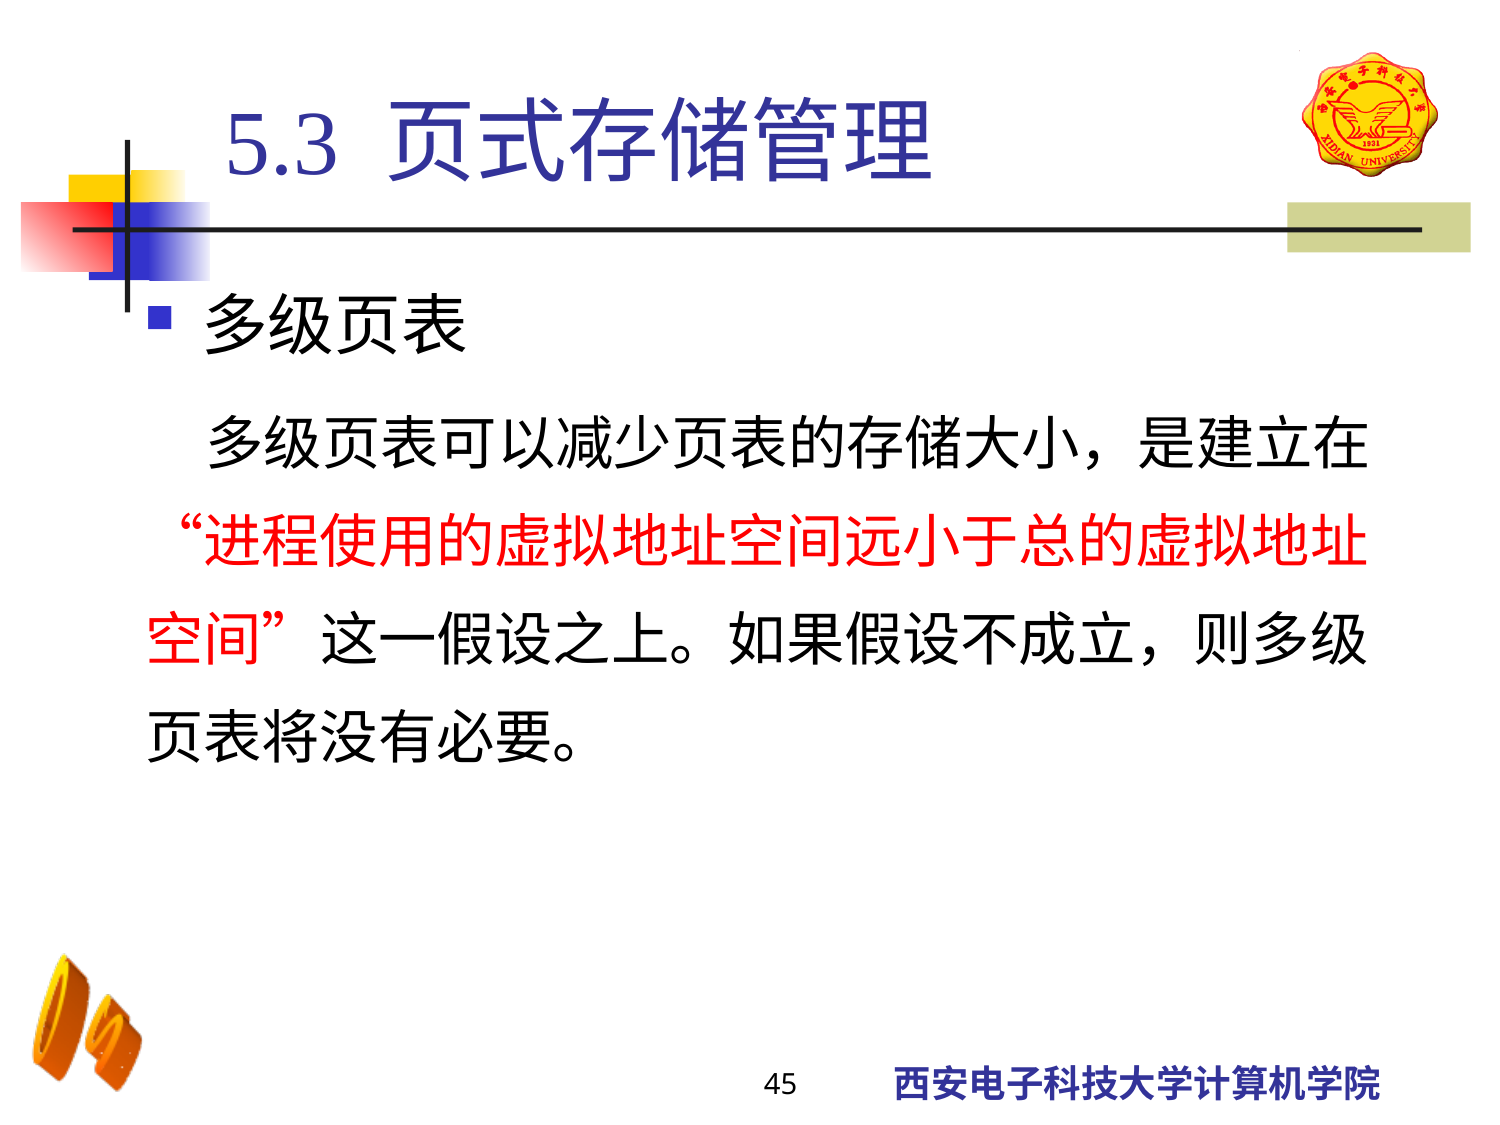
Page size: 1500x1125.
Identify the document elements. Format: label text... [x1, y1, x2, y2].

text_box [499, 1037, 813, 1113]
text_box 多级页表 多级页表可以减少页表的存储大小，是建立在“进程使用的虚拟地址空间远小于总的虚拟地址空间”这一假设之上。如果假设不成立，则多级页表将没有必要。 [129, 243, 1405, 994]
picture [0, 946, 164, 1120]
text_box 5.3 页式存储管理 [209, 75, 1488, 200]
picture [1299, 50, 1438, 75]
